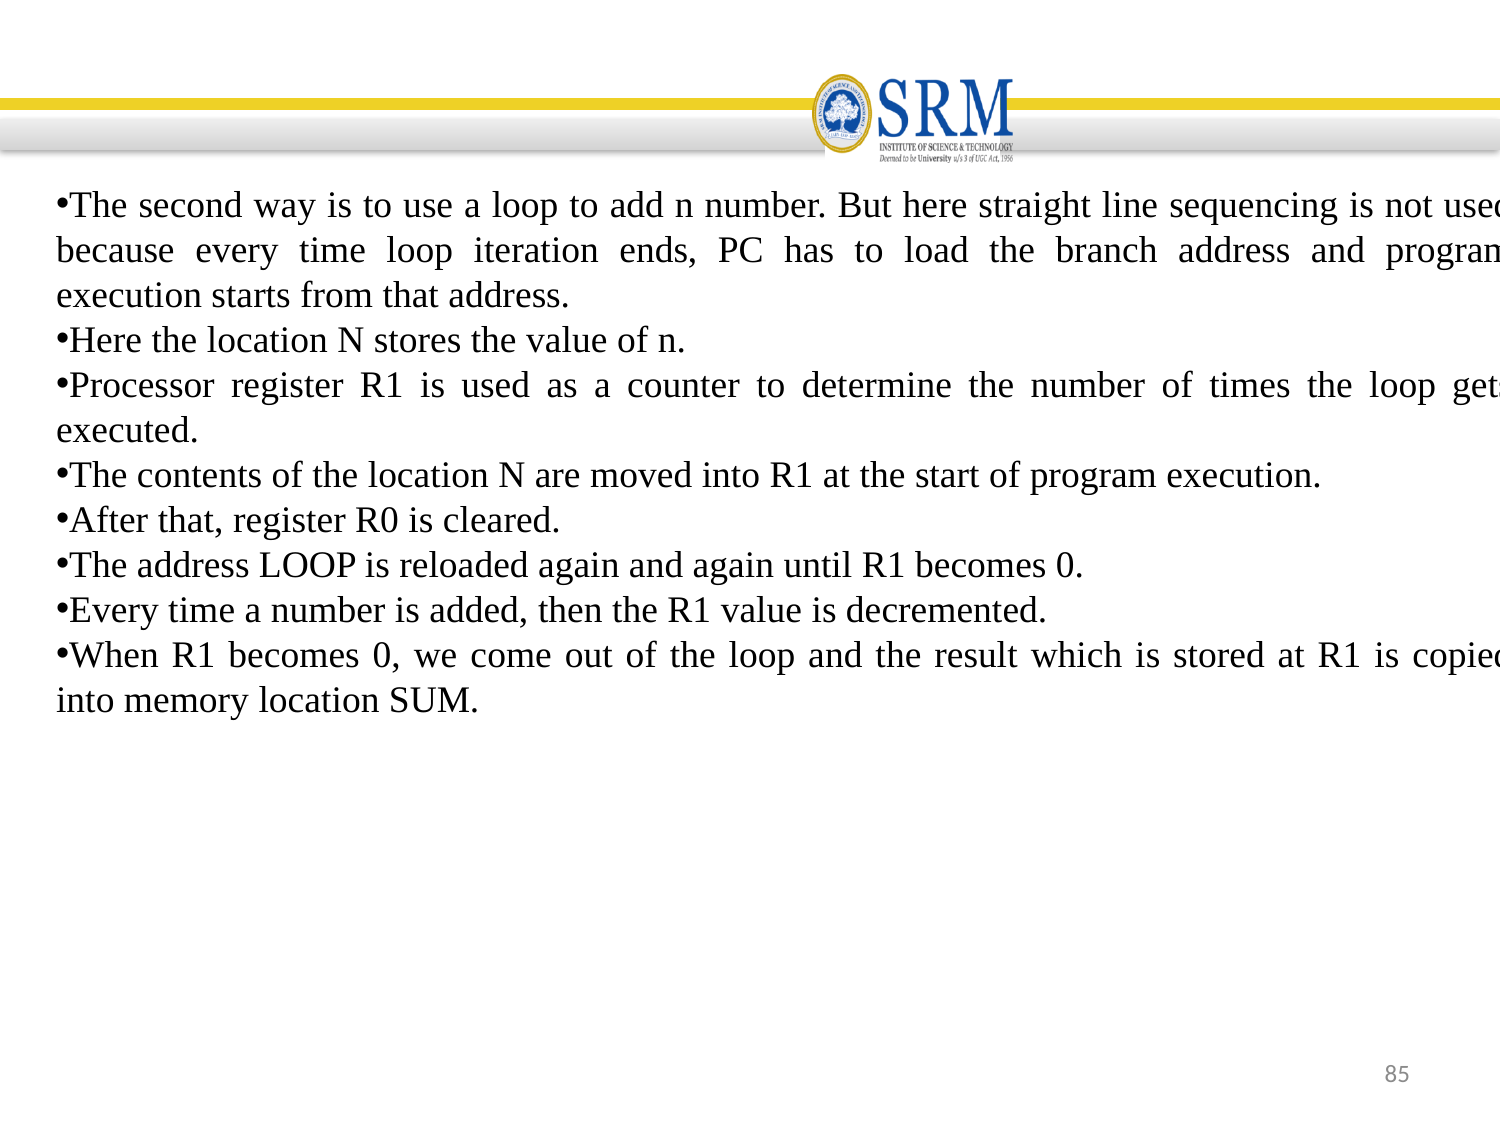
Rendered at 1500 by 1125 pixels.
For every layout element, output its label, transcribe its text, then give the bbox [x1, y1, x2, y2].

picture [812, 74, 1013, 163]
text_box The second way is to use a loop to add n number. But here straight line sequencing is not used because every time loop iteration ends, PC has to load the branch address and program execution starts from that address. Here the location N stores the value of n. Processor register R1 is used as a counter to determine the number of times the loop gets executed. The contents of the location N are moved into R1 at the start of program execution. After that, register R0 is cleared. The address LOOP is reloaded again and again until R1 becomes 0. Every time a number is added, then the R1 value is decremented. When R1 becomes 0, we come out of the loop and the result which is stored at R1 is copied into memory location SUM. [41, 172, 1500, 728]
slide_number 85 [1074, 1042, 1425, 1103]
